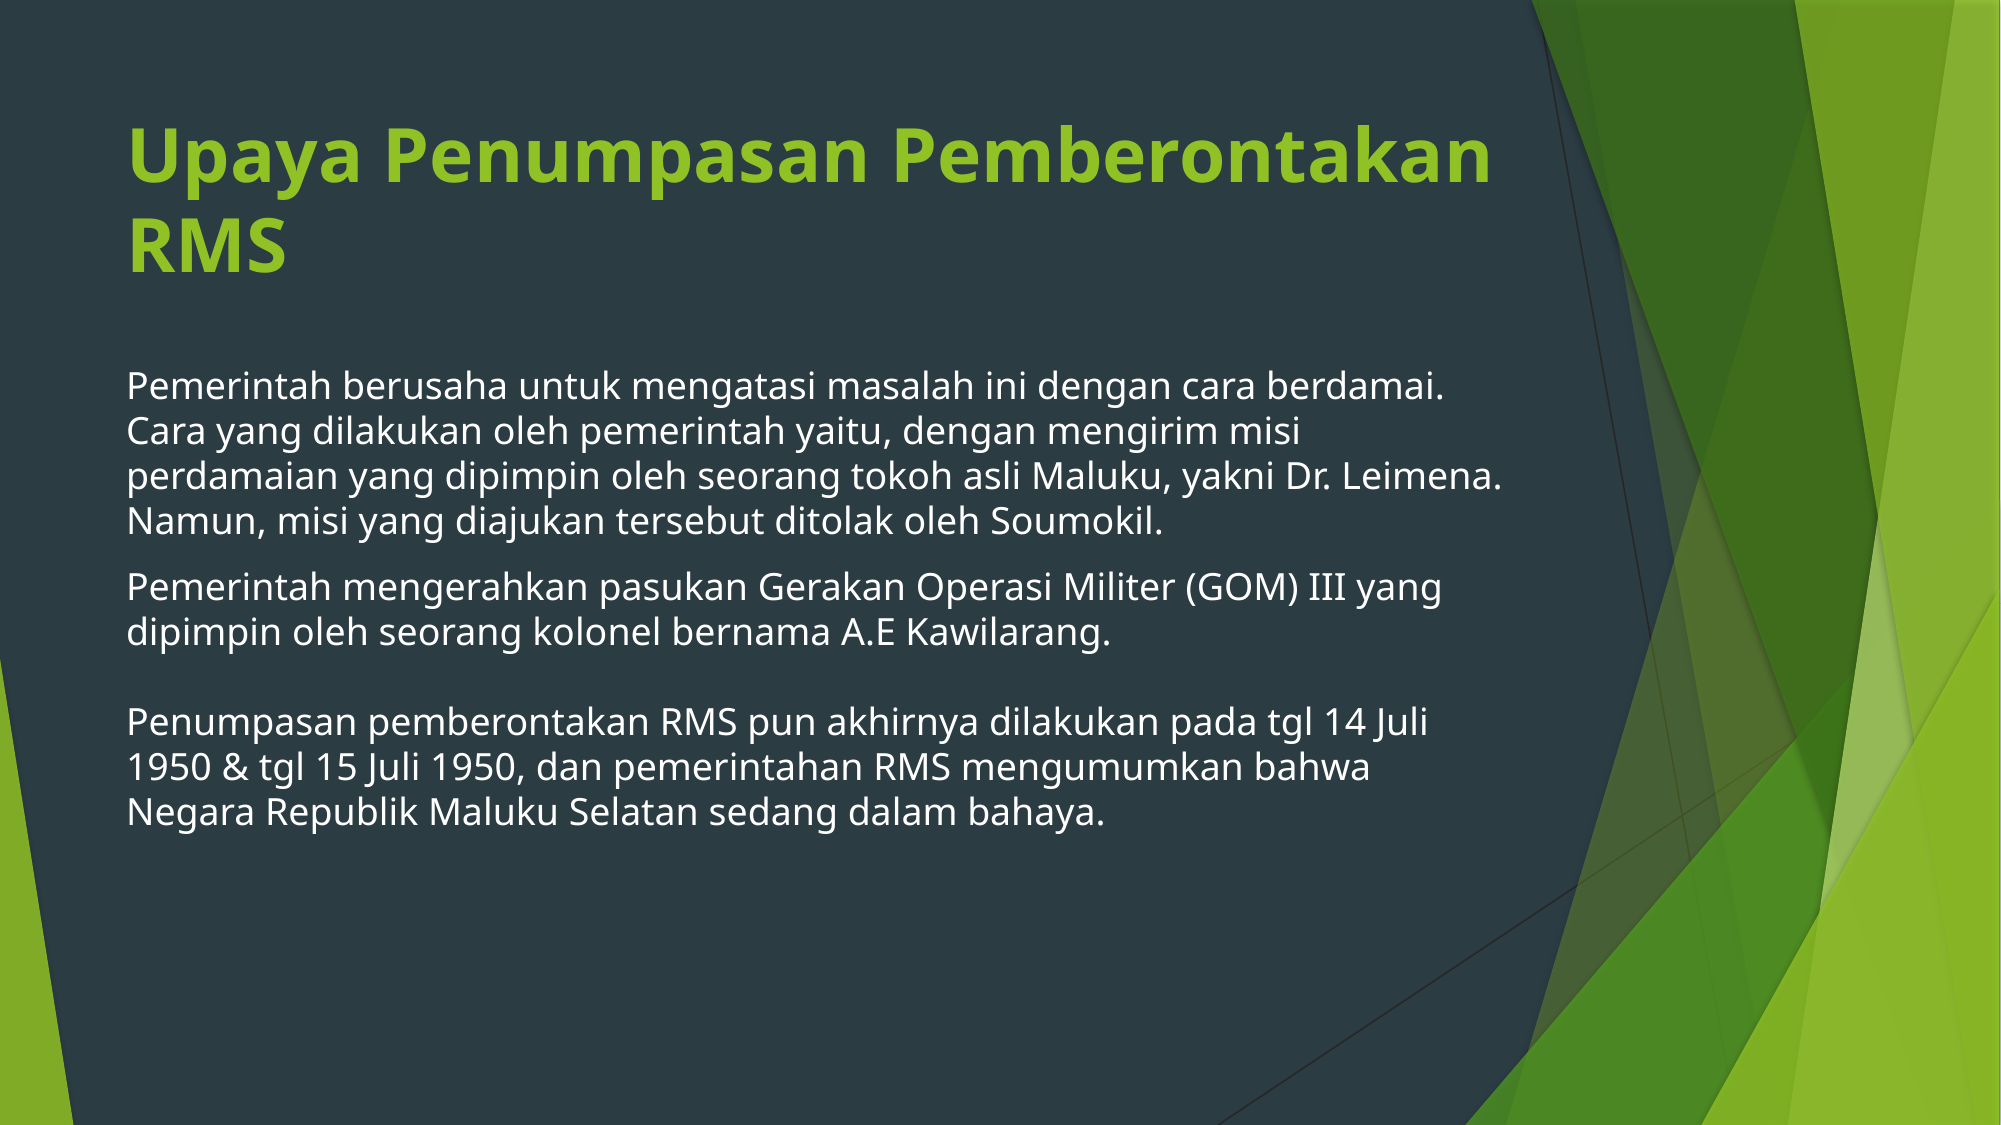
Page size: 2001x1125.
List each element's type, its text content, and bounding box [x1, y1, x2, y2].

list Pemerintah berusaha untuk mengatasi masalah ini dengan cara berdamai. Cara yang dilakukan oleh pemerintah yaitu, dengan mengirim misi perdamaian yang dipimpin oleh seorang tokoh asli Maluku, yakni Dr. Leimena. Namun, misi yang diajukan tersebut ditolak oleh Soumokil. Pemerintah mengerahkan pasukan Gerakan Operasi Militer (GOM) III yang dipimpin oleh seorang kolonel bernama A.E Kawilarang. Penumpasan pemberontakan RMS pun akhirnya dilakukan pada tgl 14 Juli 1950 & tgl 15 Juli 1950, dan pemerintahan RMS mengumumkan bahwa Negara Republik Maluku Selatan sedang dalam bahaya. [111, 354, 1522, 992]
title Upaya Penumpasan Pemberontakan RMS [111, 99, 1522, 317]
